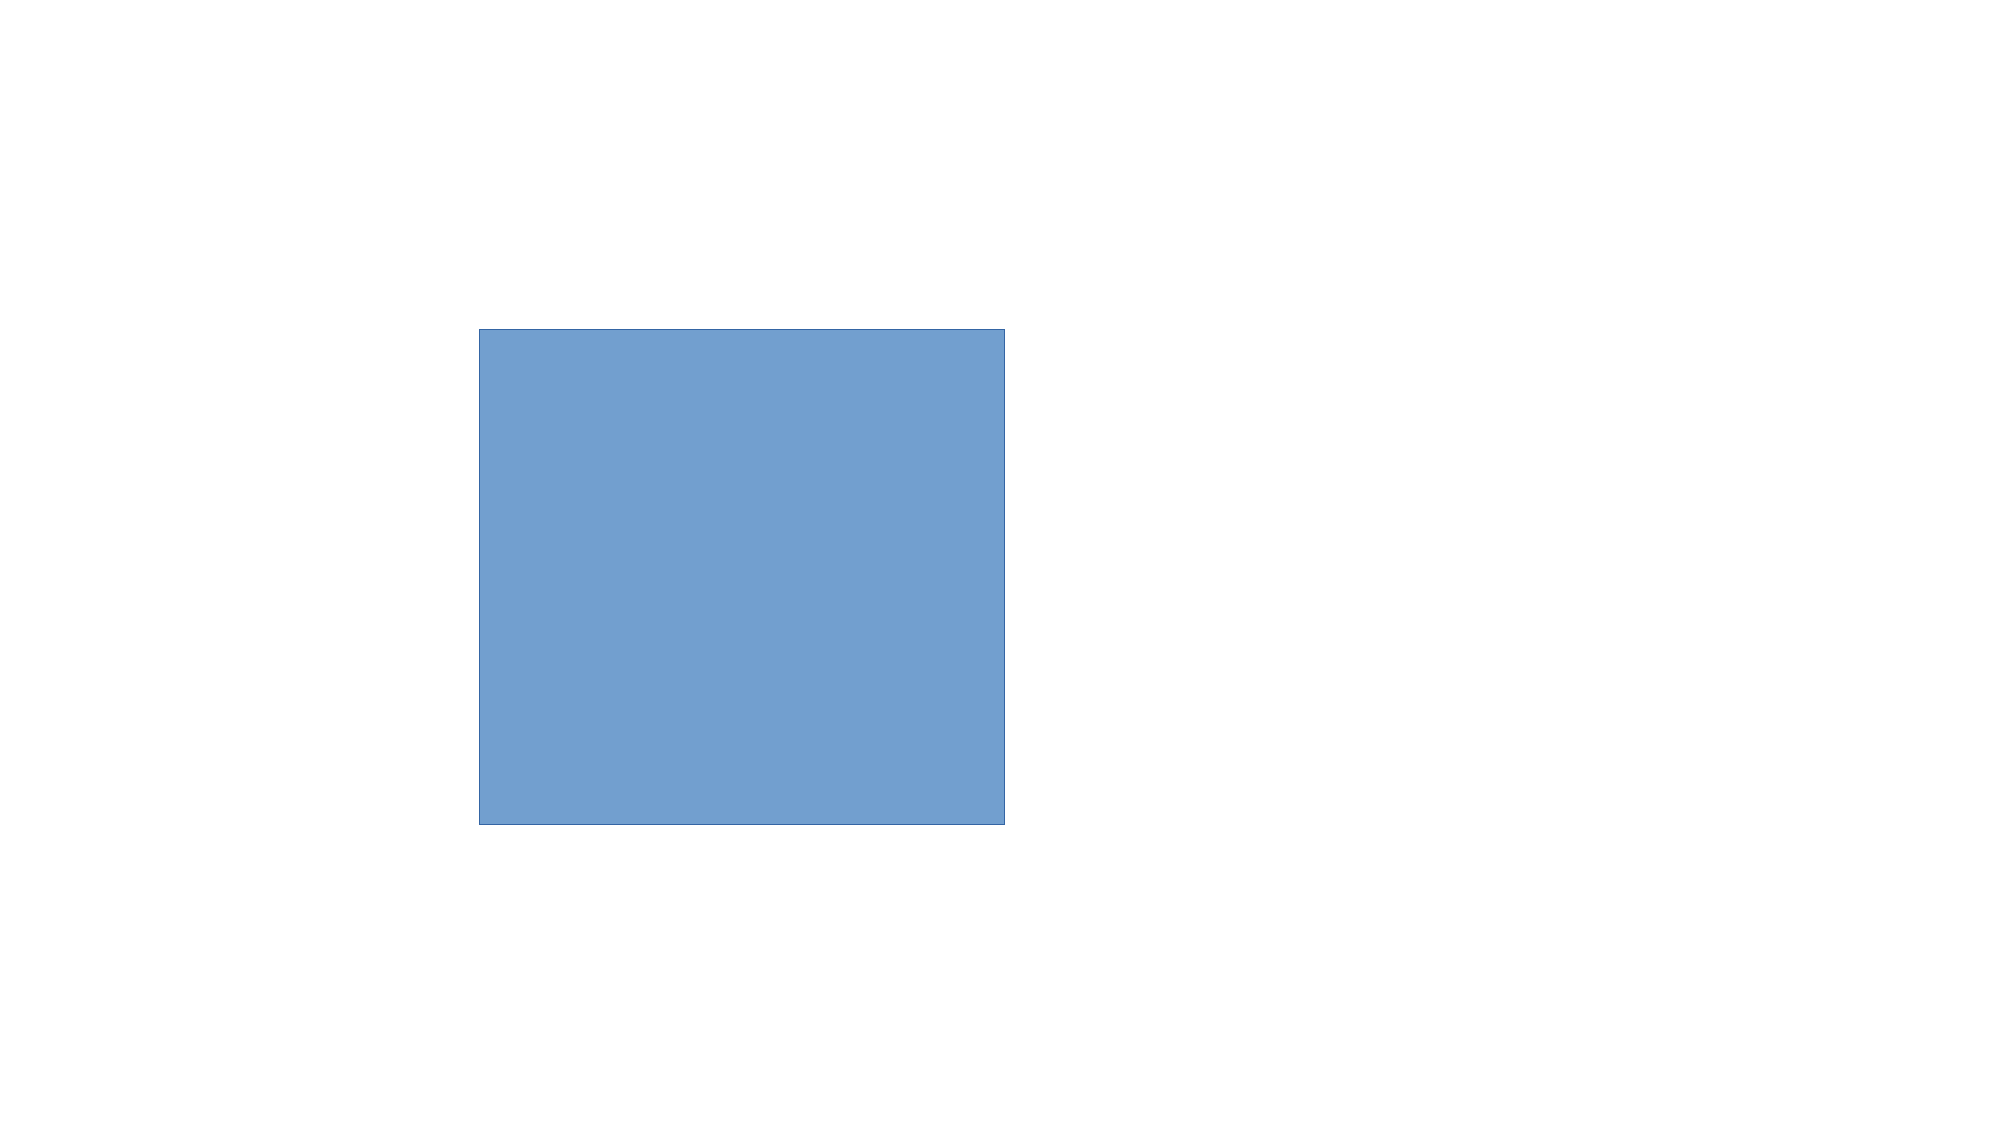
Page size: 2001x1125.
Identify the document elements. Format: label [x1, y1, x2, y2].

text_box [479, 329, 1005, 825]
